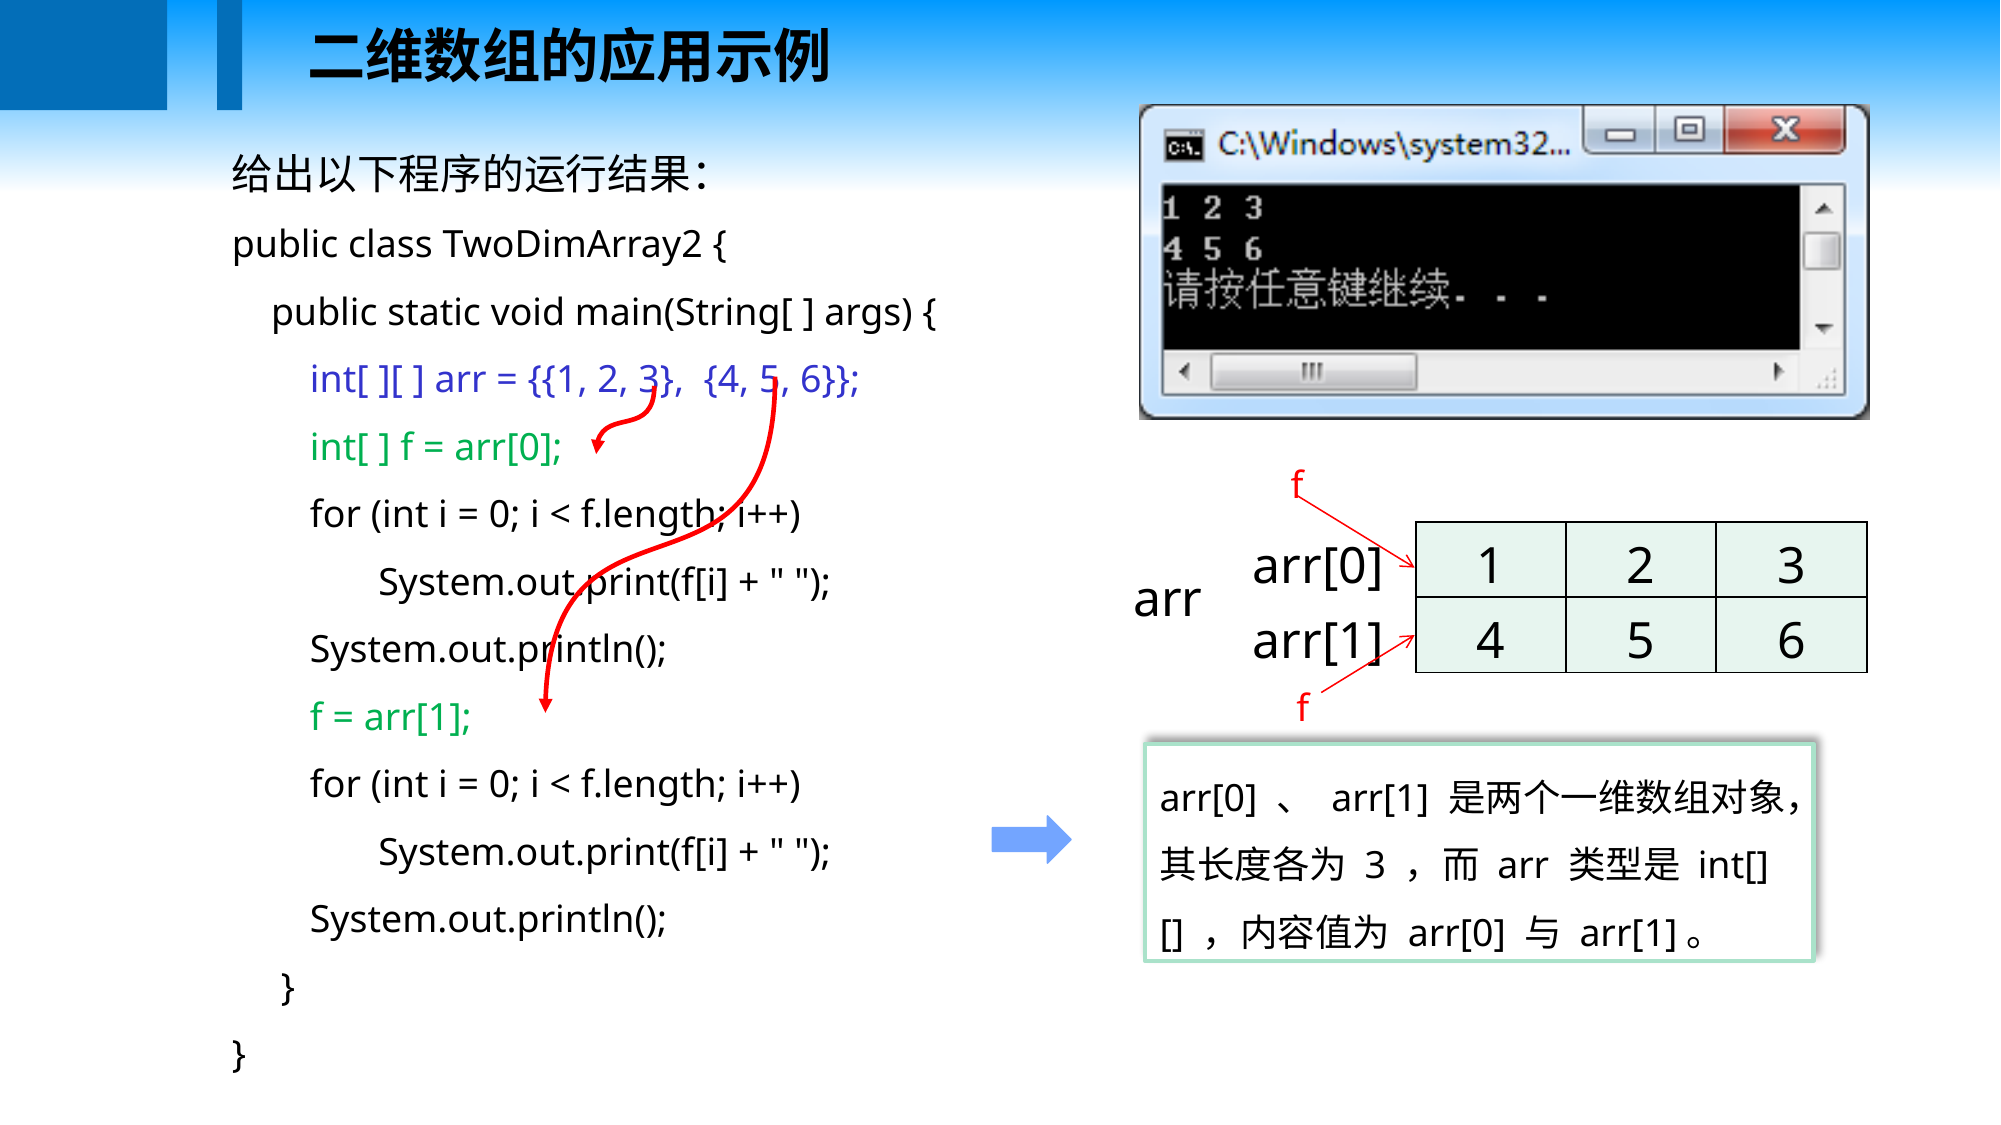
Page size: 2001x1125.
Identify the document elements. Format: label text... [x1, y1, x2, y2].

table_header arr [1115, 522, 1221, 672]
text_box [590, 390, 660, 428]
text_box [1242, 453, 1415, 568]
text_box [1248, 634, 1415, 738]
table_cell 5 [1567, 598, 1715, 672]
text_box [0, 0, 1158, 111]
picture [1138, 104, 1870, 421]
text_box 给出以下程序的运行结果： public class TwoDimArray2 { public static void main(String[ ] args) { int[ ][ ] arr = {{1, 2, 3}, {4, 5, 6}}; int[ ] f = arr[0]; for (int i = 0; i < f.length; i++) System.out.print(f[i] + " "); System.out.println(); f = arr[1]; for (int i = 0; i < f.length; i++) System.out.print(f[i] + " "); System.out.println(); } } [217, 119, 985, 1083]
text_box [491, 429, 829, 660]
table_cell arr[1] [1221, 597, 1415, 672]
text_box arr[0] 、 arr[1] 是两个一维数组对象，其长度各为 3 ，而 arr 类型是 int[] [] ，内容值为 arr[0] 与 arr[1]。 [1143, 742, 1816, 963]
table_header arr[0] [1221, 522, 1415, 597]
table_header 1 [1417, 523, 1565, 596]
table_cell 4 [1417, 598, 1565, 672]
table_header 3 [1717, 523, 1866, 596]
table_header 2 [1567, 523, 1715, 596]
text_box [992, 815, 1072, 864]
table_cell 6 [1717, 598, 1866, 672]
